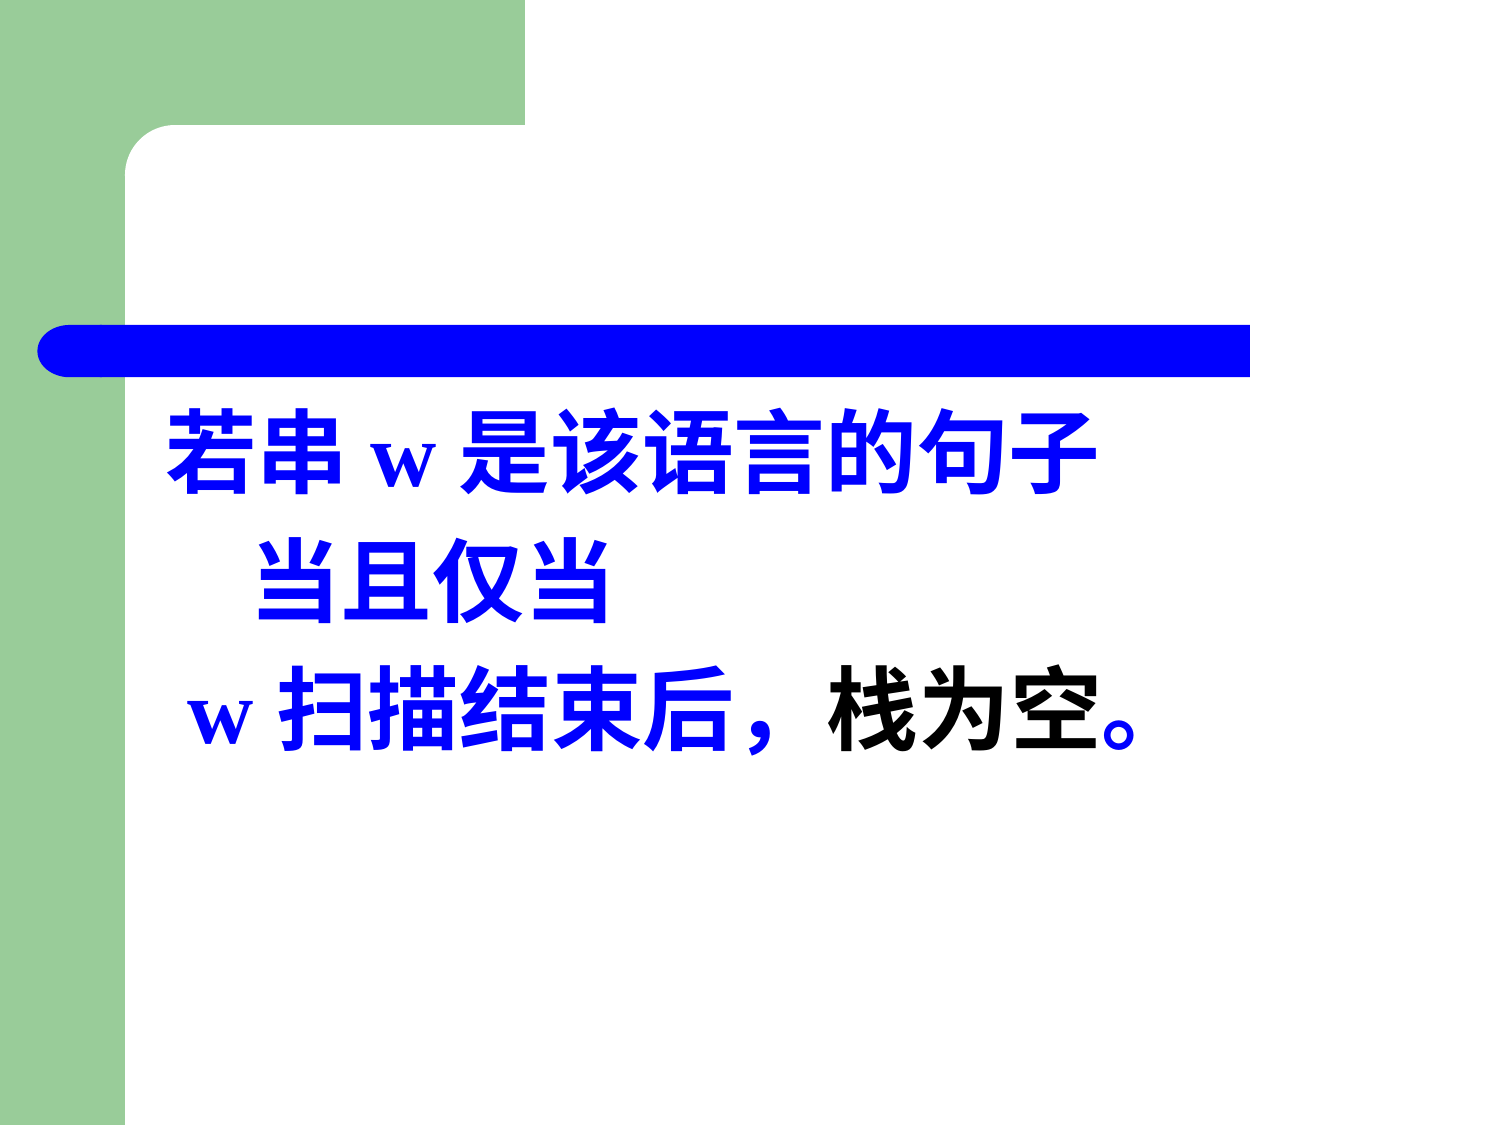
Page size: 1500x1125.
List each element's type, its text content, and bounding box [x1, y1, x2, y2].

list 若串w是该语言的句子 当且仅当 w扫描结束后，栈为空。 [149, 387, 1463, 1001]
